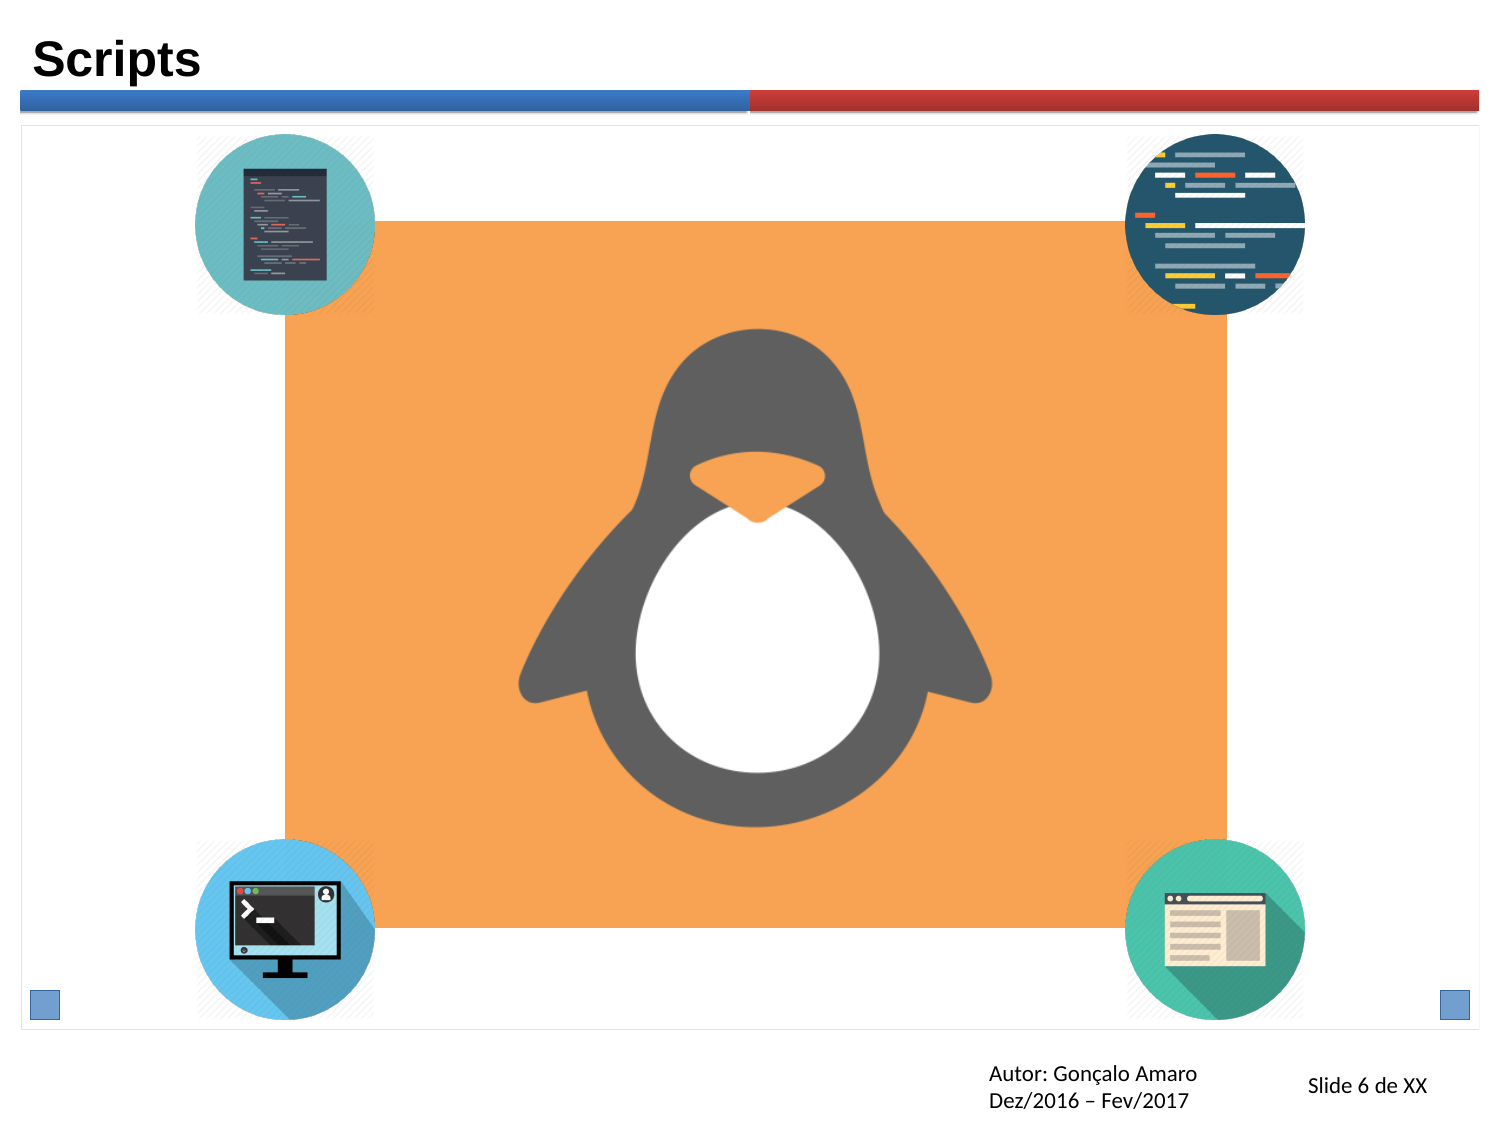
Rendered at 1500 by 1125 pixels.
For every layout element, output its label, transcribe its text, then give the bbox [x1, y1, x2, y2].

text_box [1440, 990, 1470, 1020]
text_box [30, 990, 60, 1020]
text_box Scripts [17, 19, 1459, 94]
picture [194, 134, 1305, 1020]
